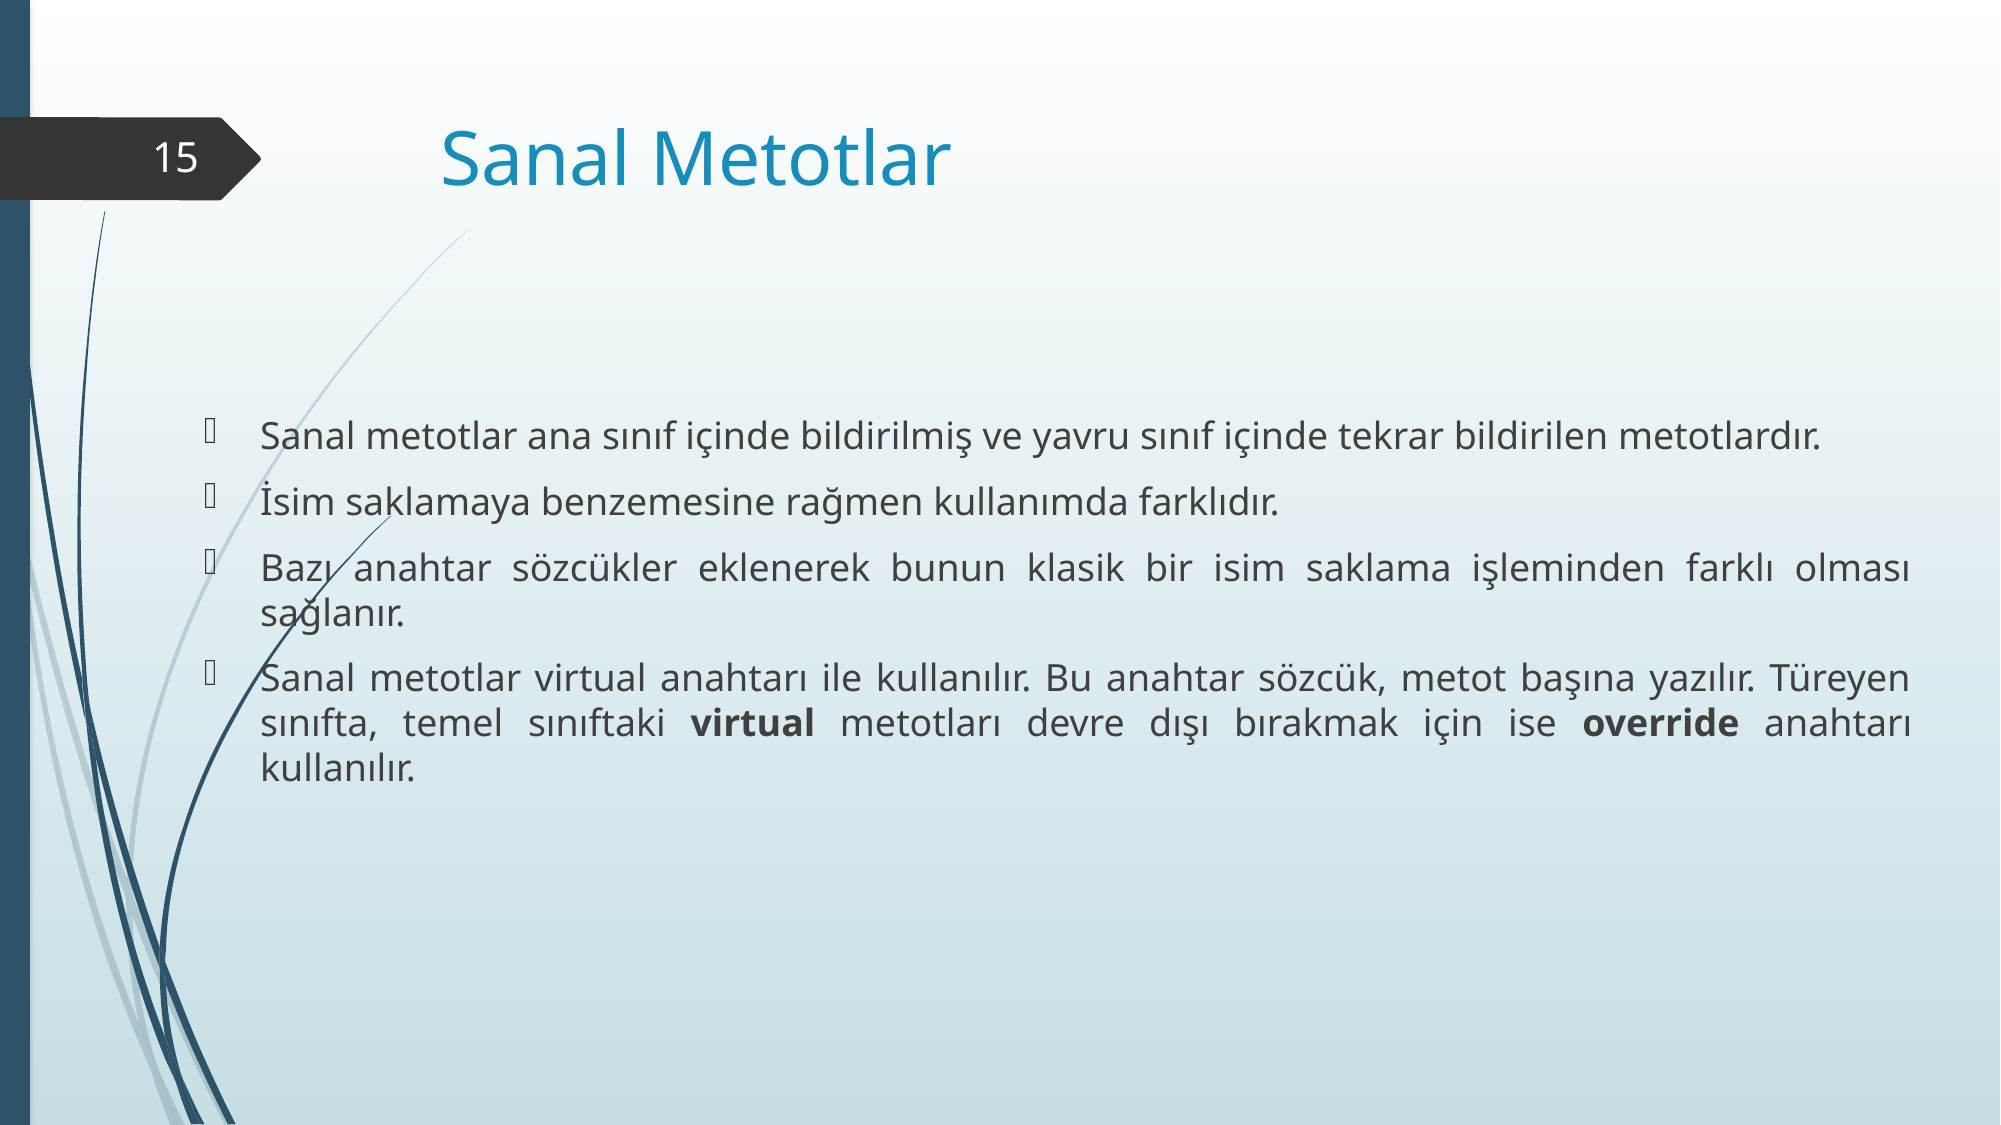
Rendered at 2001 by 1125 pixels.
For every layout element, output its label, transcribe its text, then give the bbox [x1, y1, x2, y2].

list Sanal metotlar ana sınıf içinde bildirilmiş ve yavru sınıf içinde tekrar bildirilen metotlardır. İsim saklamaya benzemesine rağmen kullanımda farklıdır. Bazı anahtar sözcükler eklenerek bunun klasik bir isim saklama işleminden farklı olması sağlanır. Sanal metotlar virtual anahtarı ile kullanılır. Bu anahtar sözcük, metot başına yazılır. Türeyen sınıfta, temel sınıftaki virtual metotları devre dışı bırakmak için ise override anahtarı kullanılır. [188, 404, 1928, 805]
slide_number 15 [87, 129, 216, 190]
title Sanal Metotlar [425, 102, 1888, 313]
